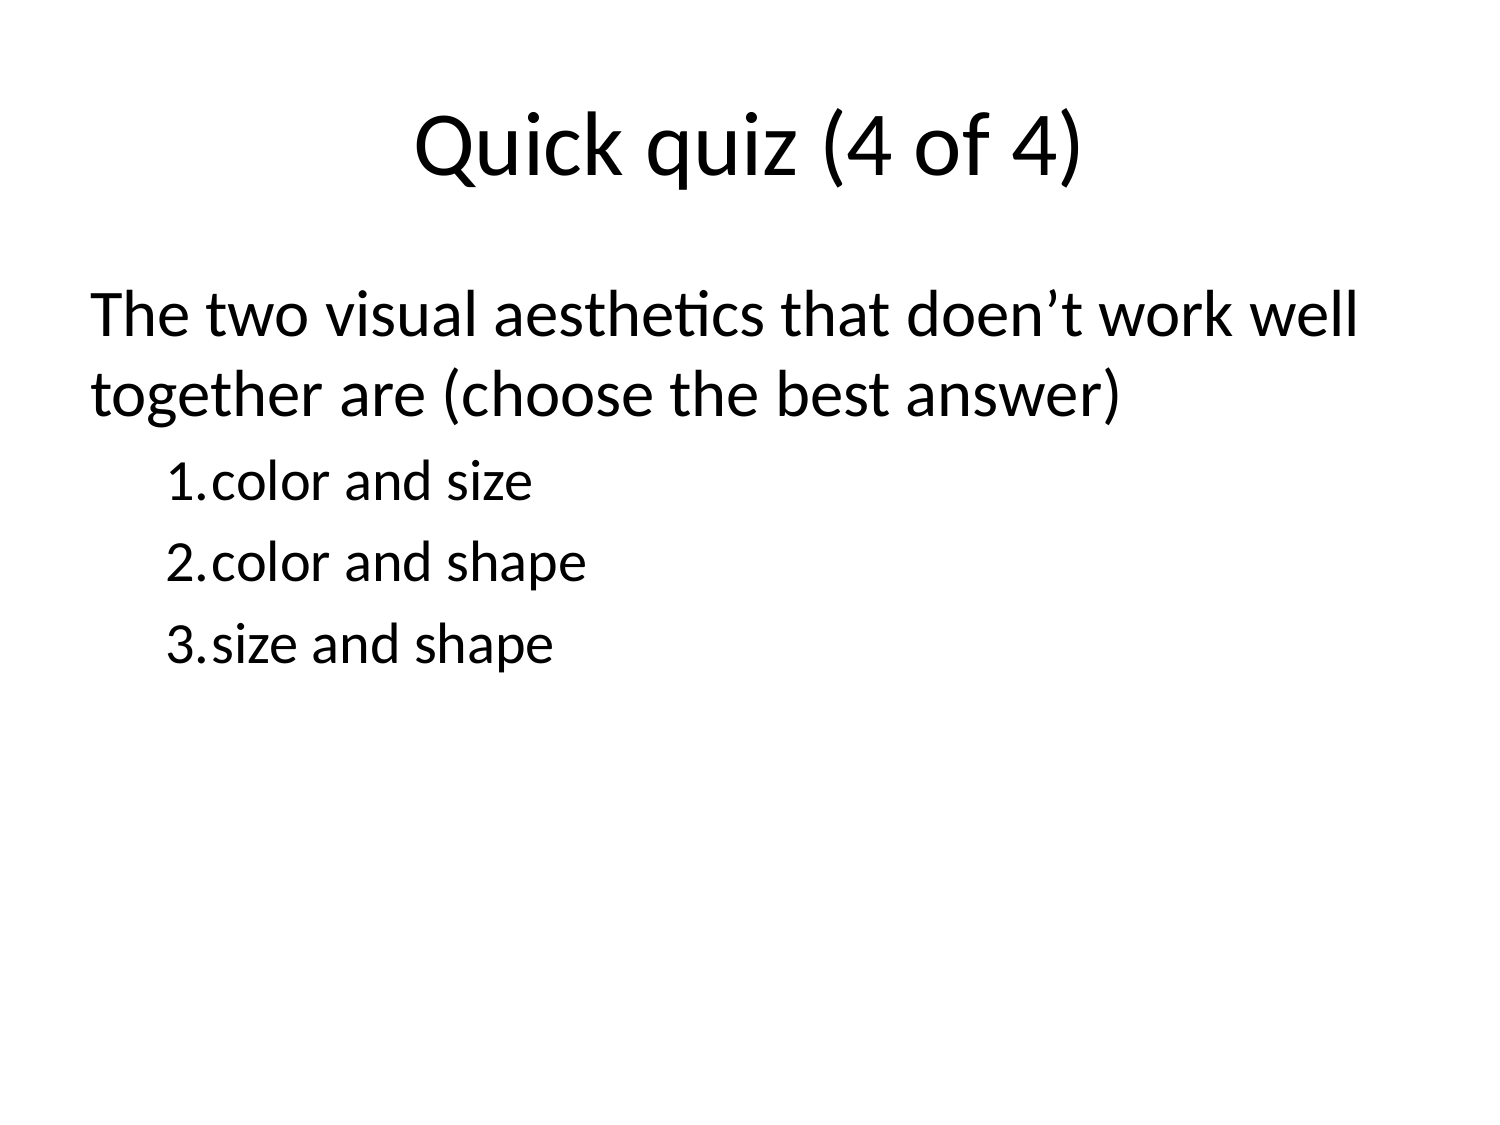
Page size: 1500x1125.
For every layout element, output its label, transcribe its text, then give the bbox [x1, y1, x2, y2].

title Quick quiz (4 of 4) [75, 45, 1425, 233]
list The two visual aesthetics that doen’t work well together are (choose the best answer) color and size color and shape size and shape [75, 262, 1425, 1005]
